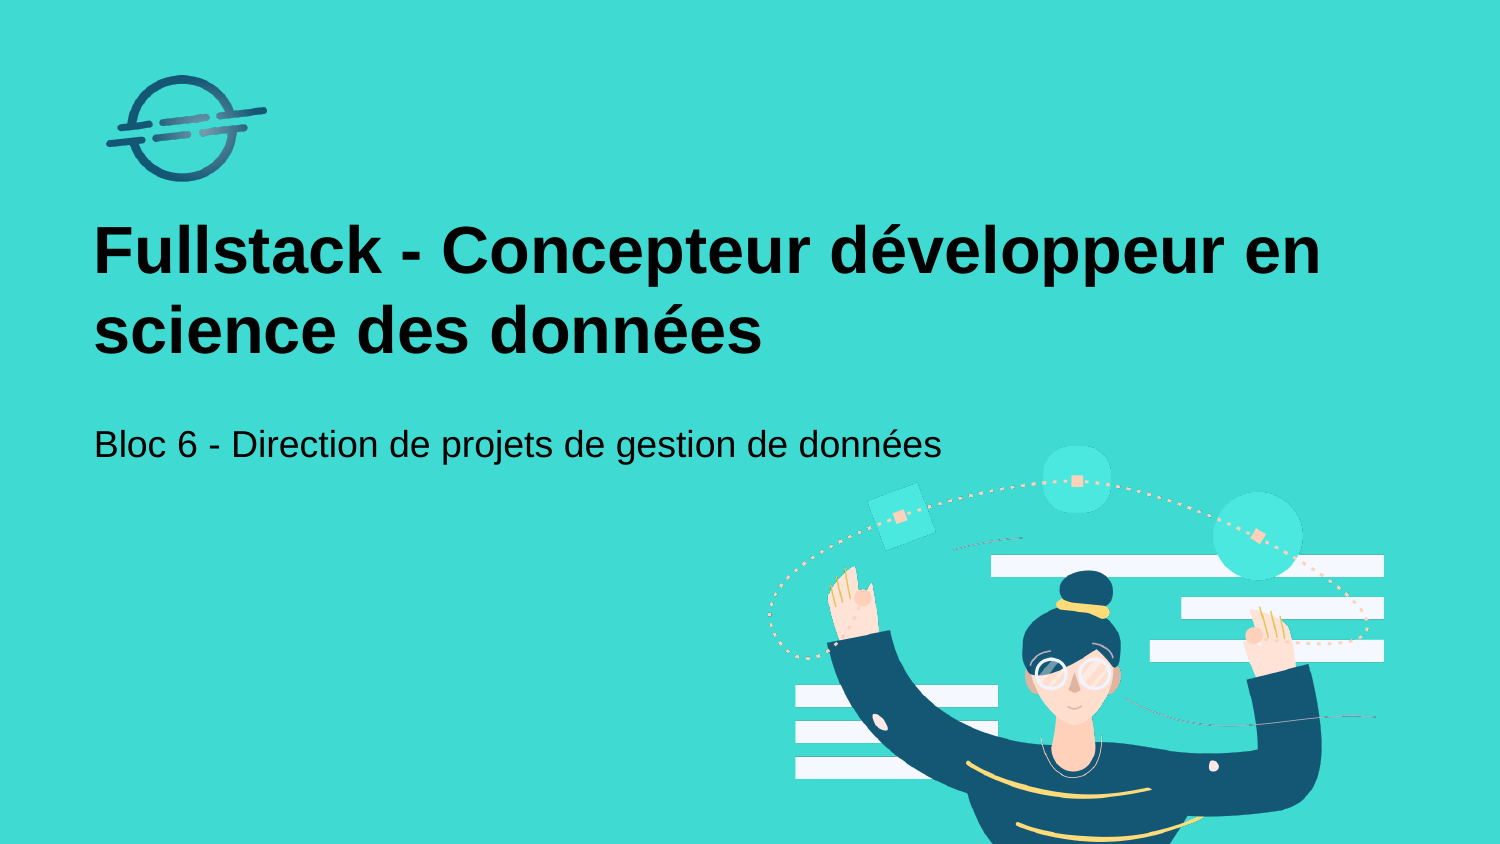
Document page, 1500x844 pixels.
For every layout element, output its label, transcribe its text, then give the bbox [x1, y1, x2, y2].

picture [106, 74, 267, 183]
picture [768, 425, 1396, 844]
title Bloc 6 - Direction de projets de gestion de données [78, 392, 1444, 481]
title Fullstack - Concepteur développeur en science des données [78, 280, 1444, 382]
